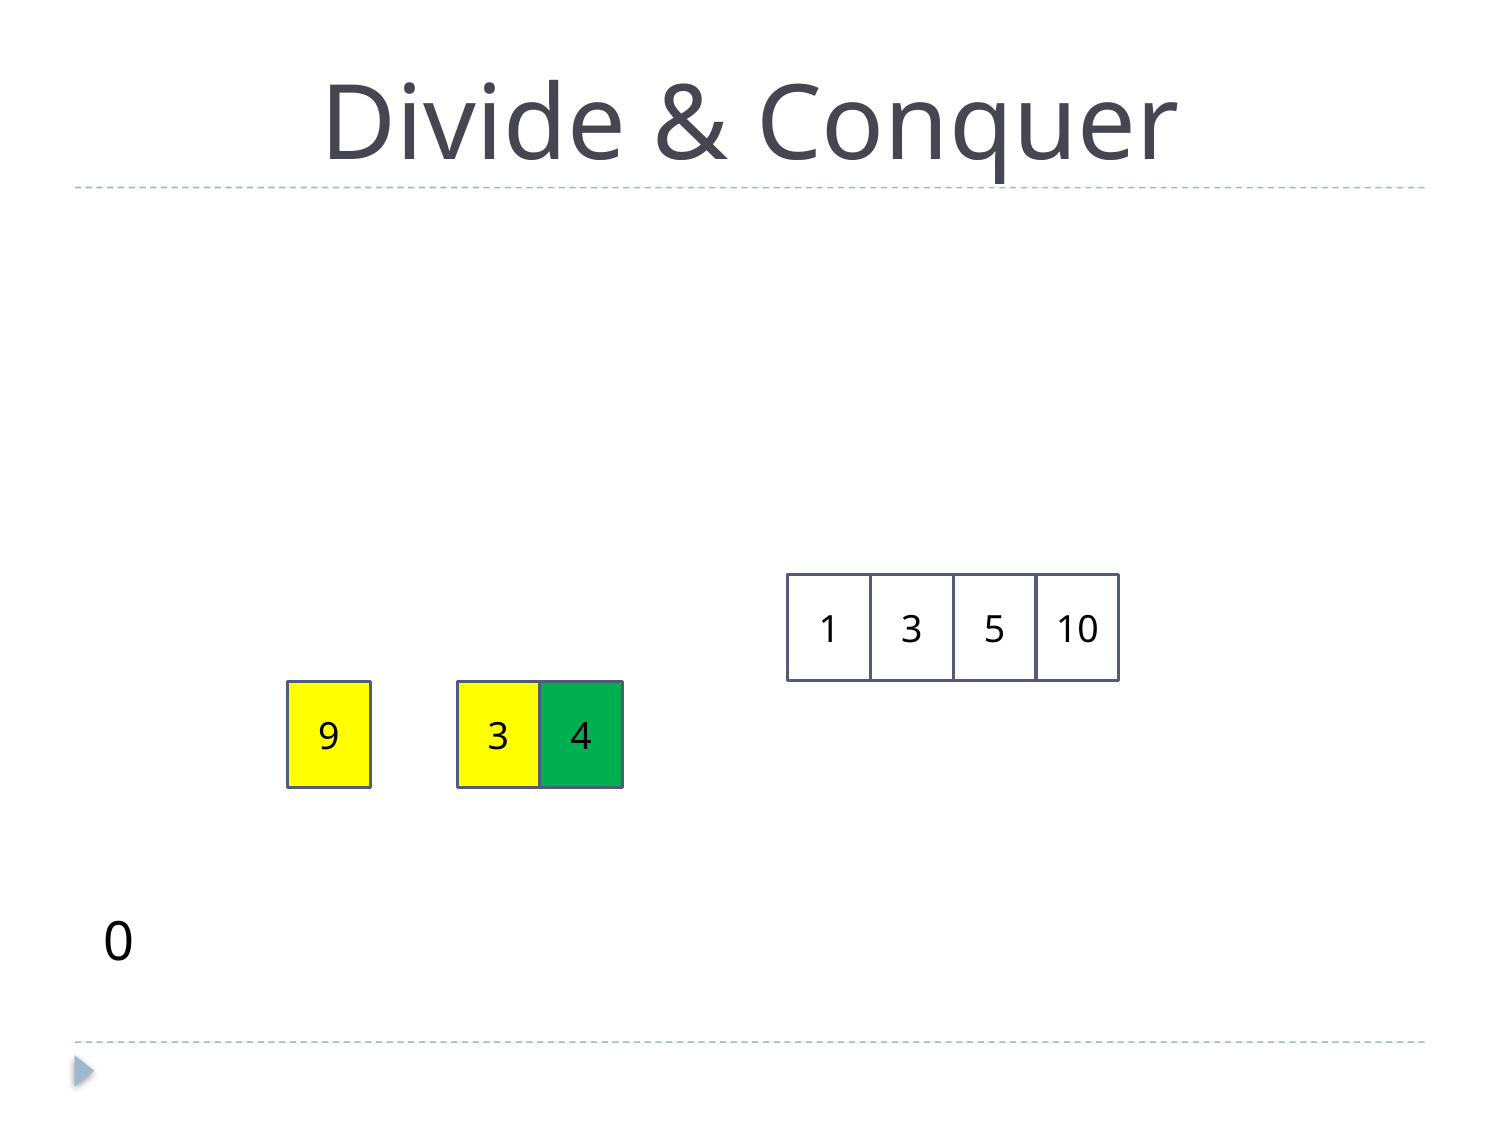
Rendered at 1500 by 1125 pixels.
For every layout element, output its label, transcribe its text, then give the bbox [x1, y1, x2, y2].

text_box 3 [456, 680, 538, 789]
list 0 [75, 200, 1425, 1010]
text_box 5 [952, 573, 1034, 682]
text_box 10 [1034, 573, 1120, 682]
text_box 4 [538, 680, 624, 789]
text_box 1 [786, 573, 869, 682]
text_box 3 [869, 573, 952, 682]
text_box 9 [286, 680, 372, 789]
title Divide & Conquer [75, 24, 1425, 188]
